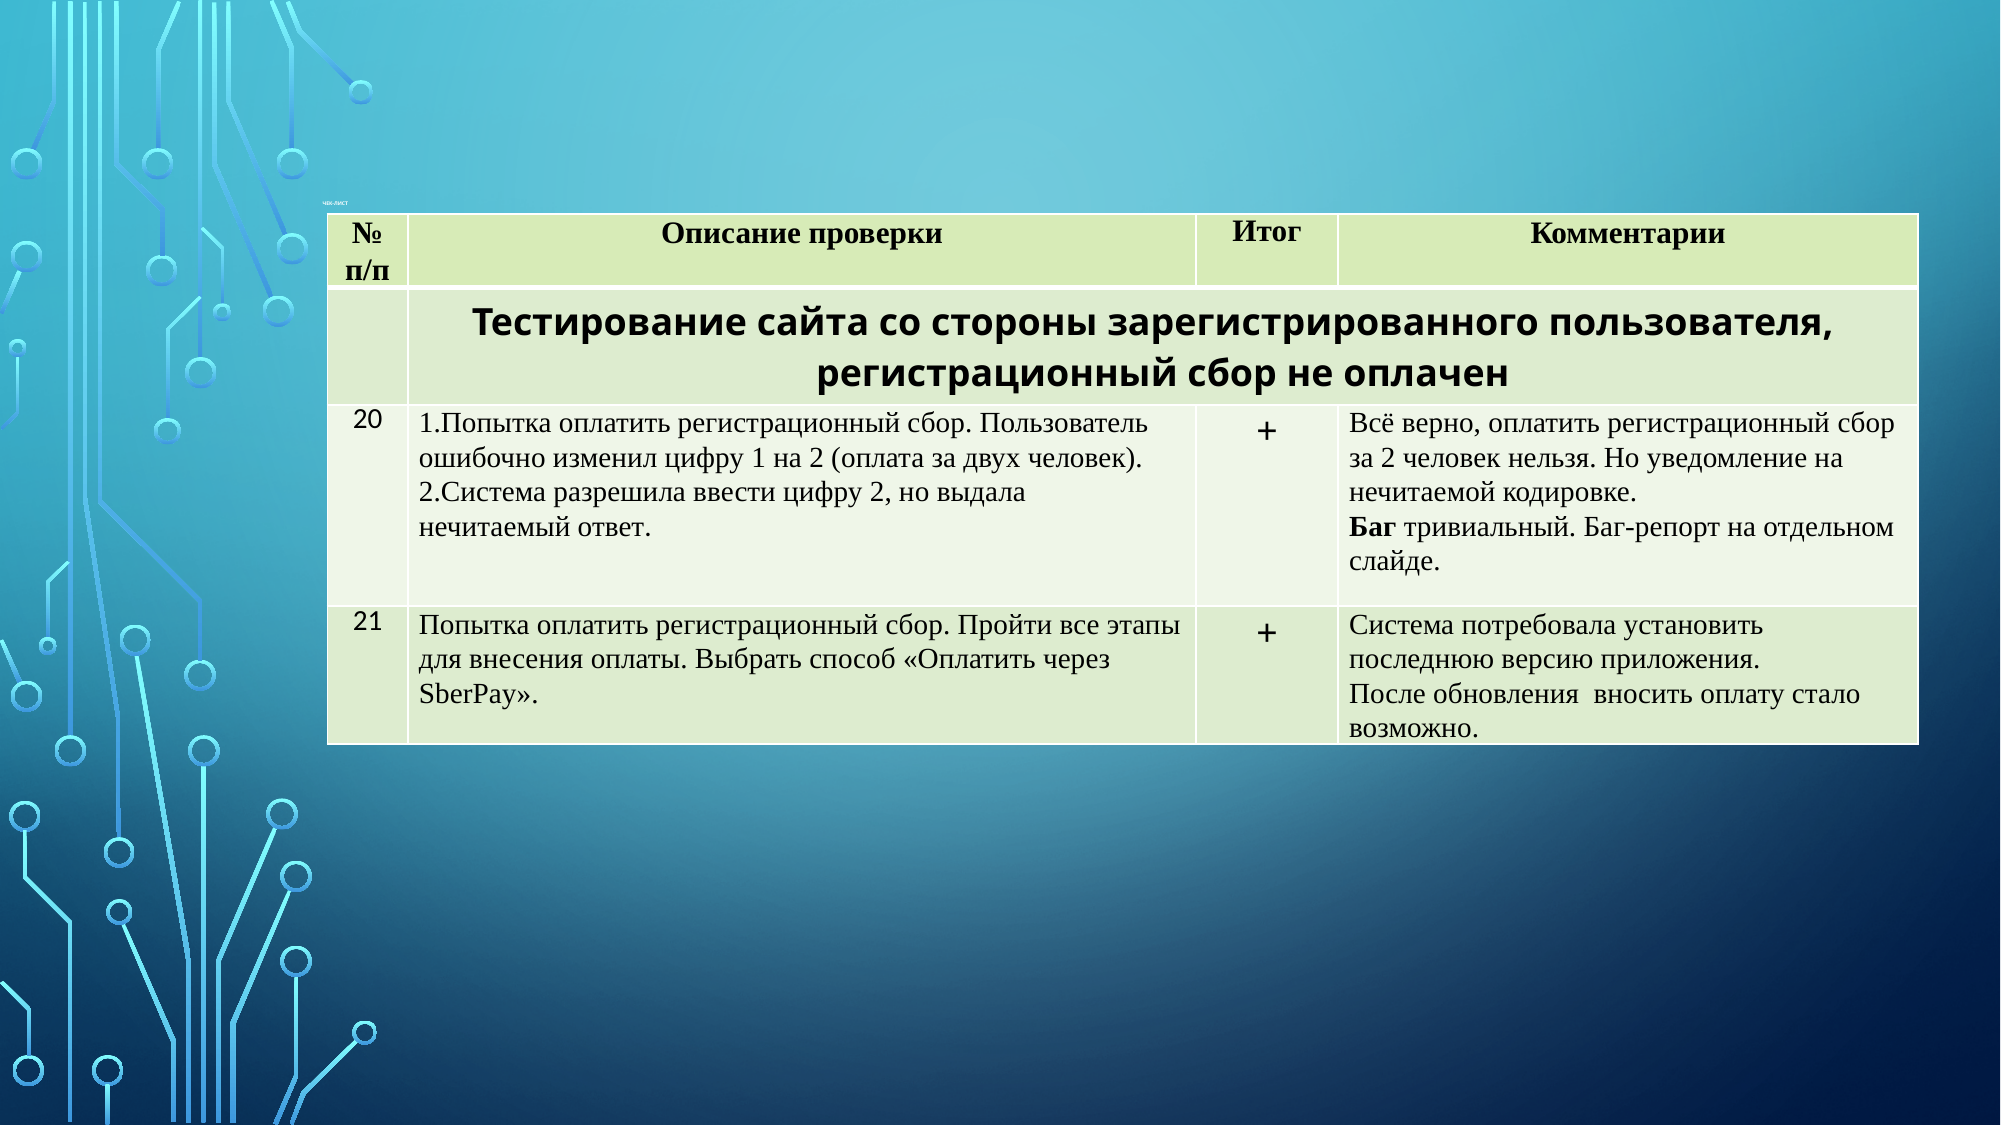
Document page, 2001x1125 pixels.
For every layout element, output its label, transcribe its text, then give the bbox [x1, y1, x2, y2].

table_cell Система потребовала установить последнюю версию приложения. После обновления вносить оплату стало возможно. [1339, 607, 1917, 743]
title ЧЕК-ЛИСТ [307, 103, 1750, 214]
table_cell Тестирование сайта со стороны зарегистрированного пользователя, регистрационный сбор не оплачен [409, 290, 1917, 404]
table_cell 1.Попытка оплатить регистрационный сбор. Пользователь ошибочно изменил цифру 1 на 2 (оплата за двух человек). 2.Система разрешила ввести цифру 2, но выдала нечитаемый ответ. [409, 406, 1195, 605]
table_cell Всё верно, оплатить регистрационный сбор за 2 человек нельзя. Но уведомление на нечитаемой кодировке. Баг тривиальный. Баг-репорт на отдельном слайде. [1339, 406, 1917, 605]
table_header Описание проверки [409, 215, 1195, 285]
table_cell + [1197, 607, 1337, 743]
table_cell Попытка оплатить регистрационный сбор. Пройти все этапы для внесения оплаты. Выбрать способ «Оплатить через SberPay». [409, 607, 1195, 743]
table_cell 21 [328, 607, 407, 743]
table_cell + [1197, 406, 1337, 605]
table_header № п/п [328, 215, 407, 285]
table_header Комментарии [1339, 215, 1917, 285]
table_cell 20 [328, 406, 407, 605]
table_header Итог [1197, 215, 1337, 285]
table_cell [328, 290, 407, 404]
